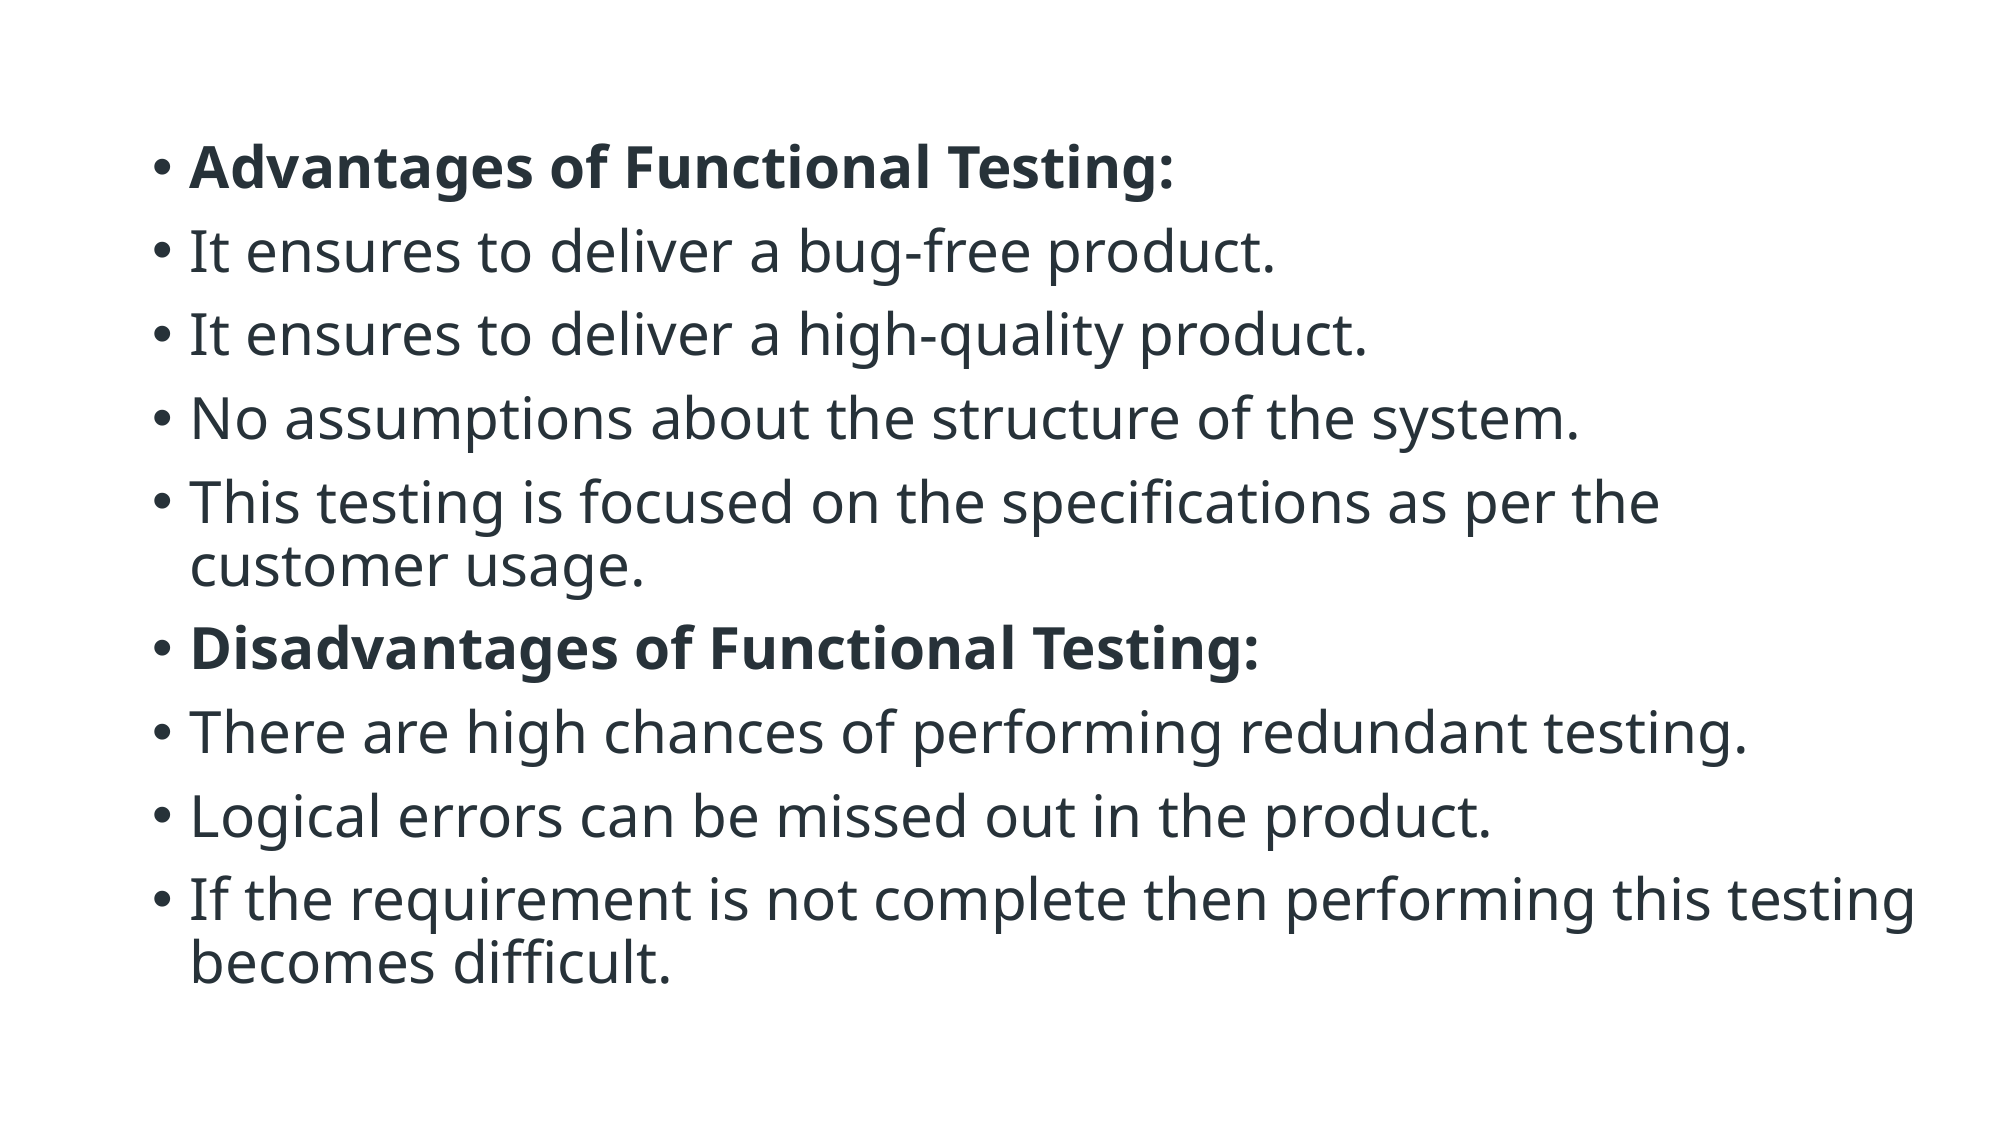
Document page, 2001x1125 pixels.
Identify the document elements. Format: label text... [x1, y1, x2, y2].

list Advantages of Functional Testing: It ensures to deliver a bug-free product. It ensures to deliver a high-quality product. No assumptions about the structure of the system. This testing is focused on the specifications as per the customer usage. Disadvantages of Functional Testing: There are high chances of performing redundant testing. Logical errors can be missed out in the product. If the requirement is not complete then performing this testing becomes difficult. [137, 130, 1950, 1089]
